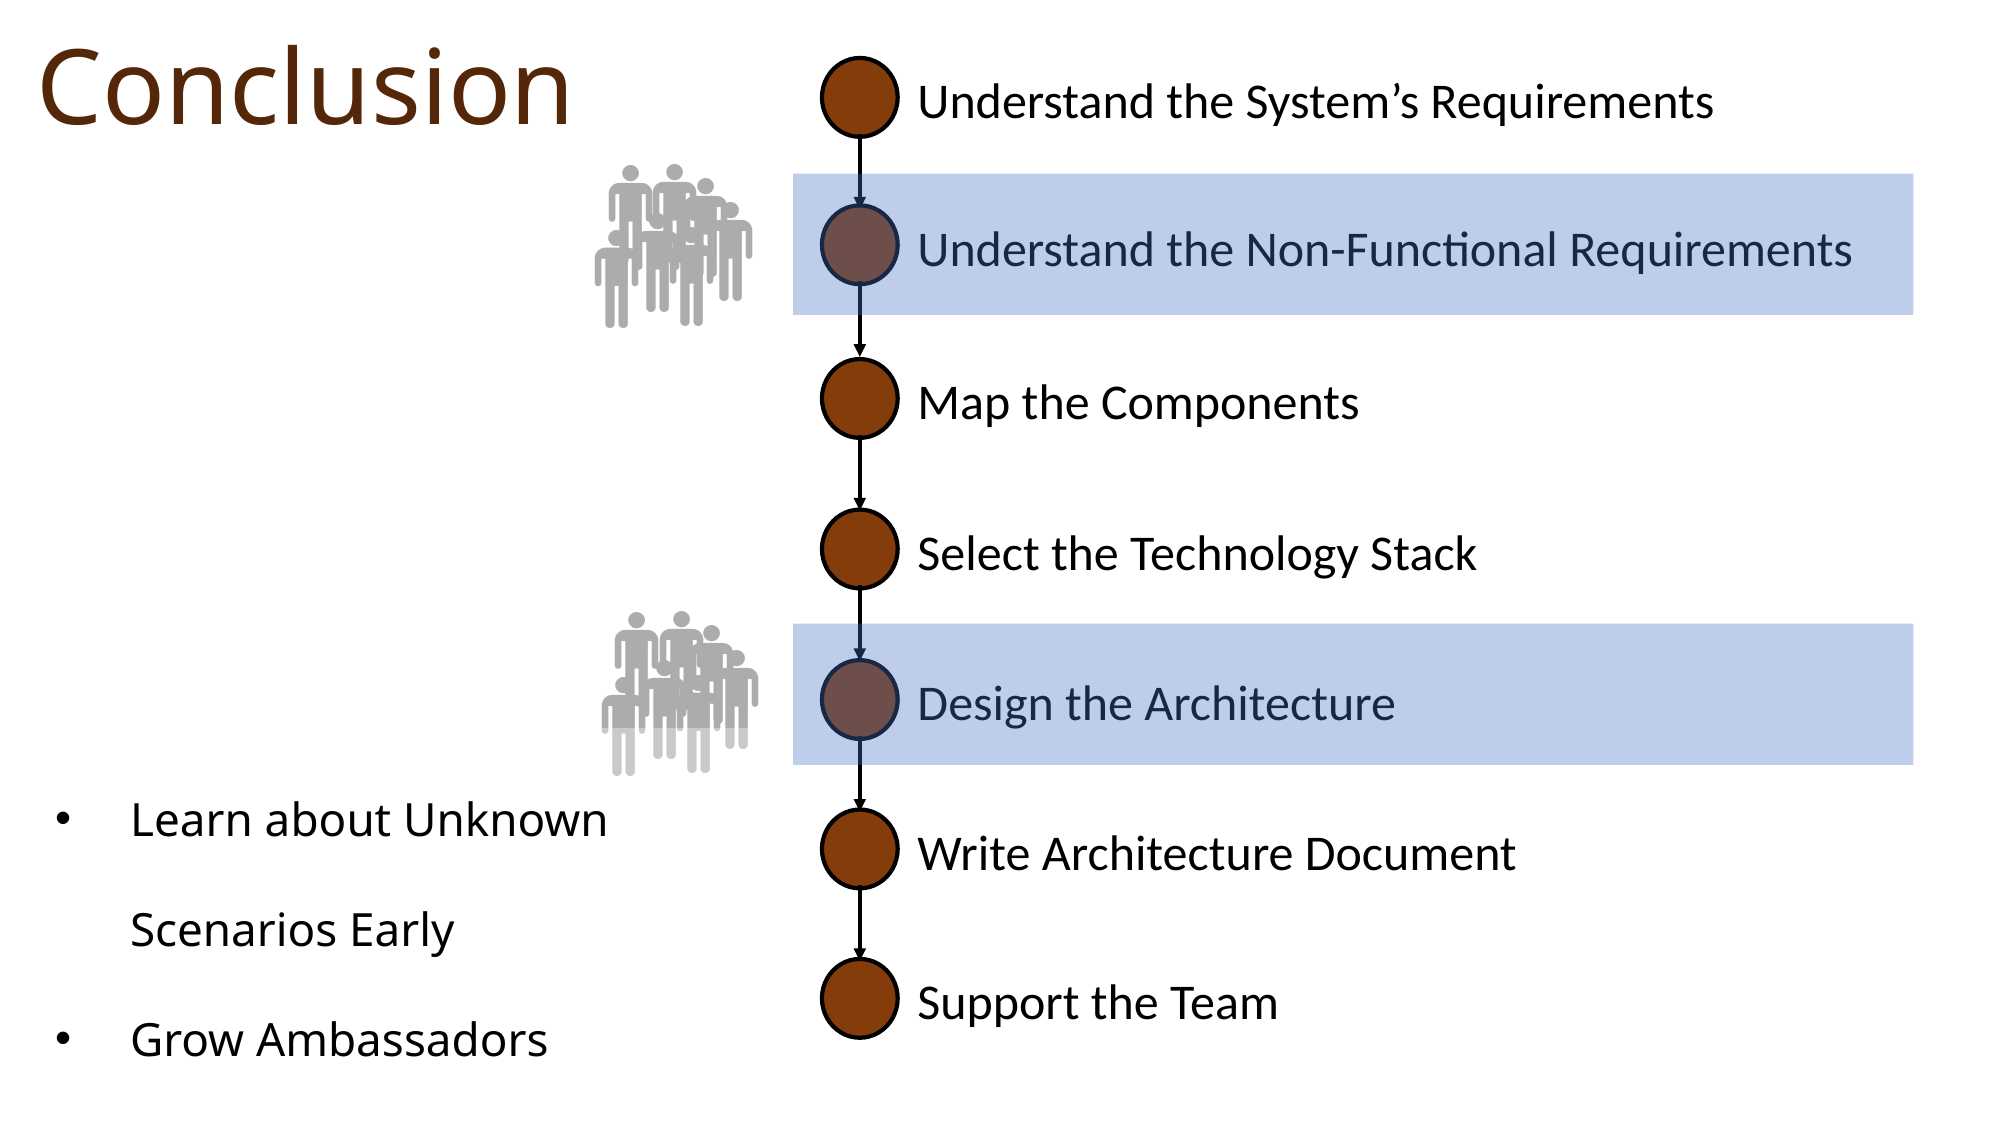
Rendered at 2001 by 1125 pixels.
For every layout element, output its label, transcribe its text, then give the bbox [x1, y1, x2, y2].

text_box [1744, 172, 1914, 205]
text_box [821, 958, 1744, 1038]
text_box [821, 205, 1935, 357]
text_box Learn about Unknown Scenarios Early Grow Ambassadors [40, 728, 756, 1073]
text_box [821, 809, 1744, 958]
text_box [591, 164, 756, 328]
text_box [792, 622, 821, 766]
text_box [821, 509, 1744, 660]
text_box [821, 660, 1744, 809]
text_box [821, 359, 1744, 509]
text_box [598, 611, 762, 776]
text_box [1744, 622, 1914, 766]
text_box [792, 172, 821, 316]
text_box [821, 57, 1744, 205]
text_box Conclusion [21, 12, 794, 153]
